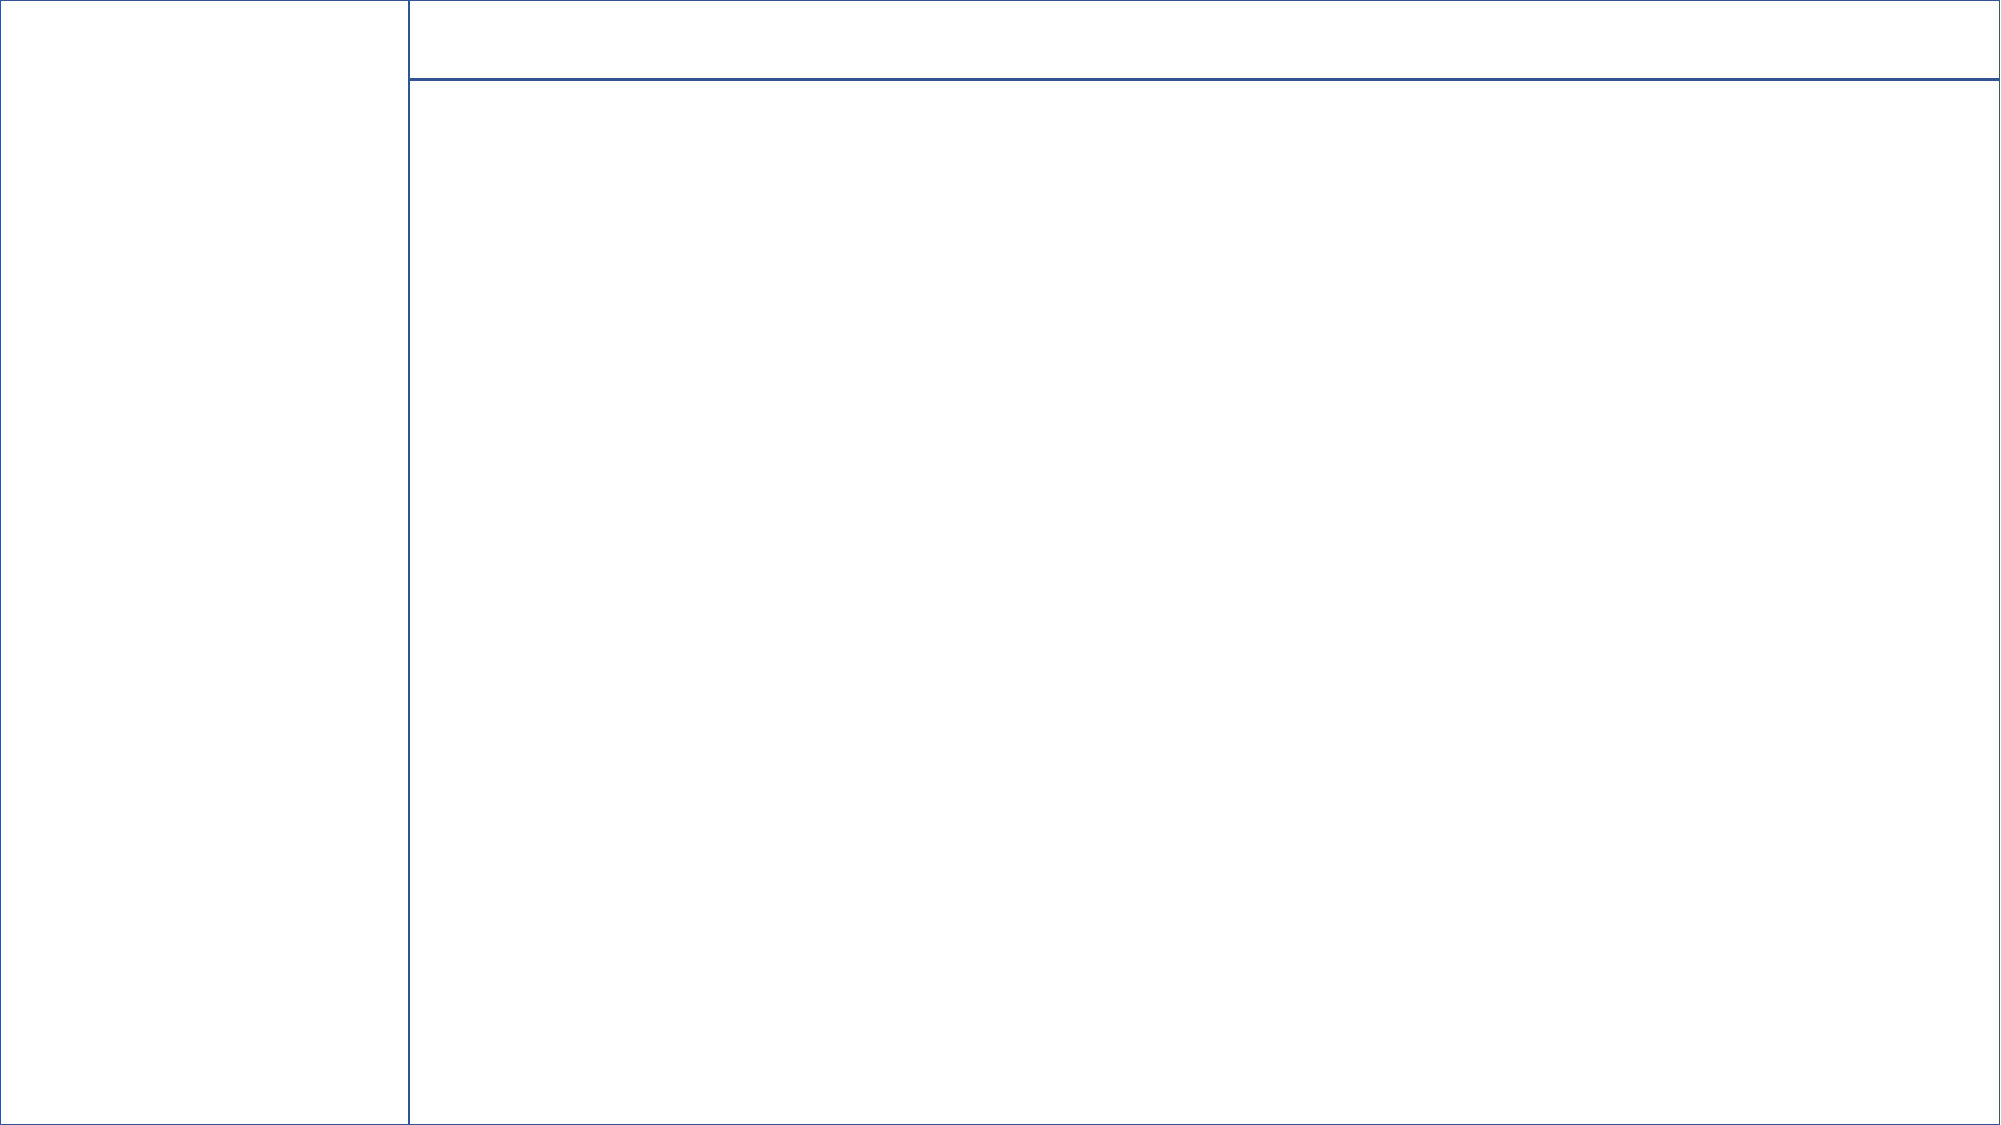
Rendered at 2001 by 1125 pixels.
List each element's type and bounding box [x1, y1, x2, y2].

text_box [0, 0, 2000, 1125]
